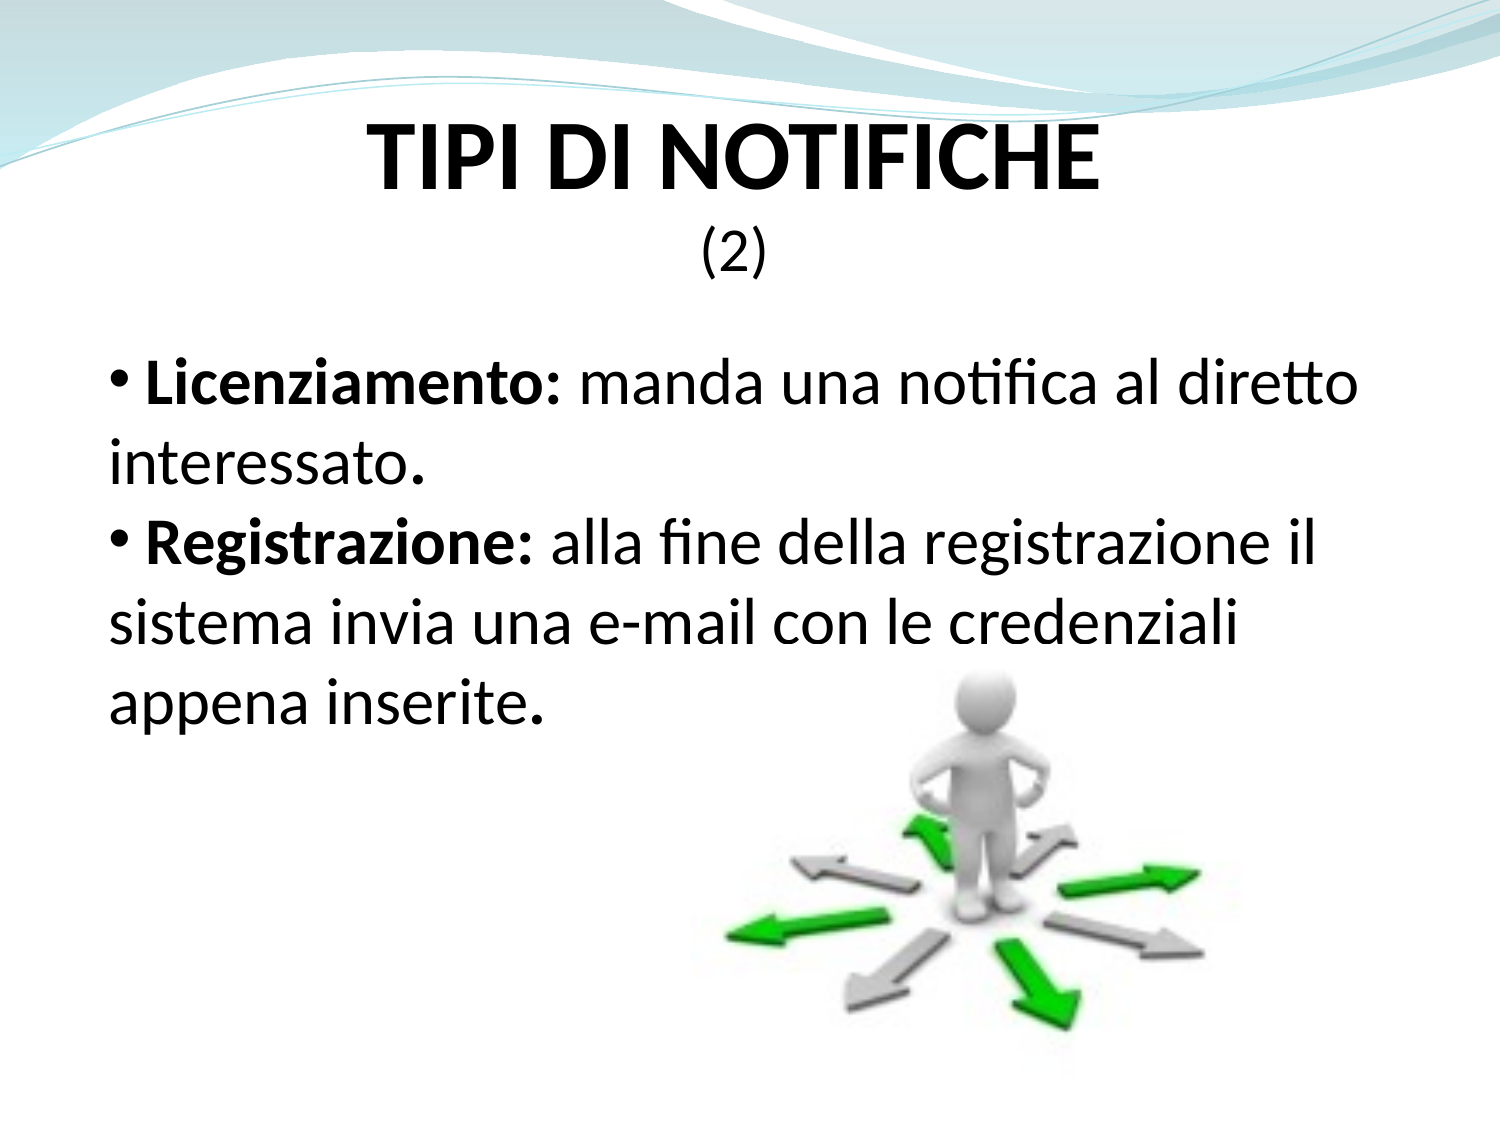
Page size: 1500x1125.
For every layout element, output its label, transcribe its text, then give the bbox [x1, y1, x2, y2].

text_box Licenziamento: manda una notifica al diretto interessato. Registrazione: alla fine della registrazione il sistema invia una e-mail con le credenziali appena inserite. [93, 257, 1435, 1018]
picture [691, 644, 1268, 1077]
text_box TIPI DI NOTIFICHE (2) [281, 81, 1189, 307]
text_box [274, 78, 1183, 257]
